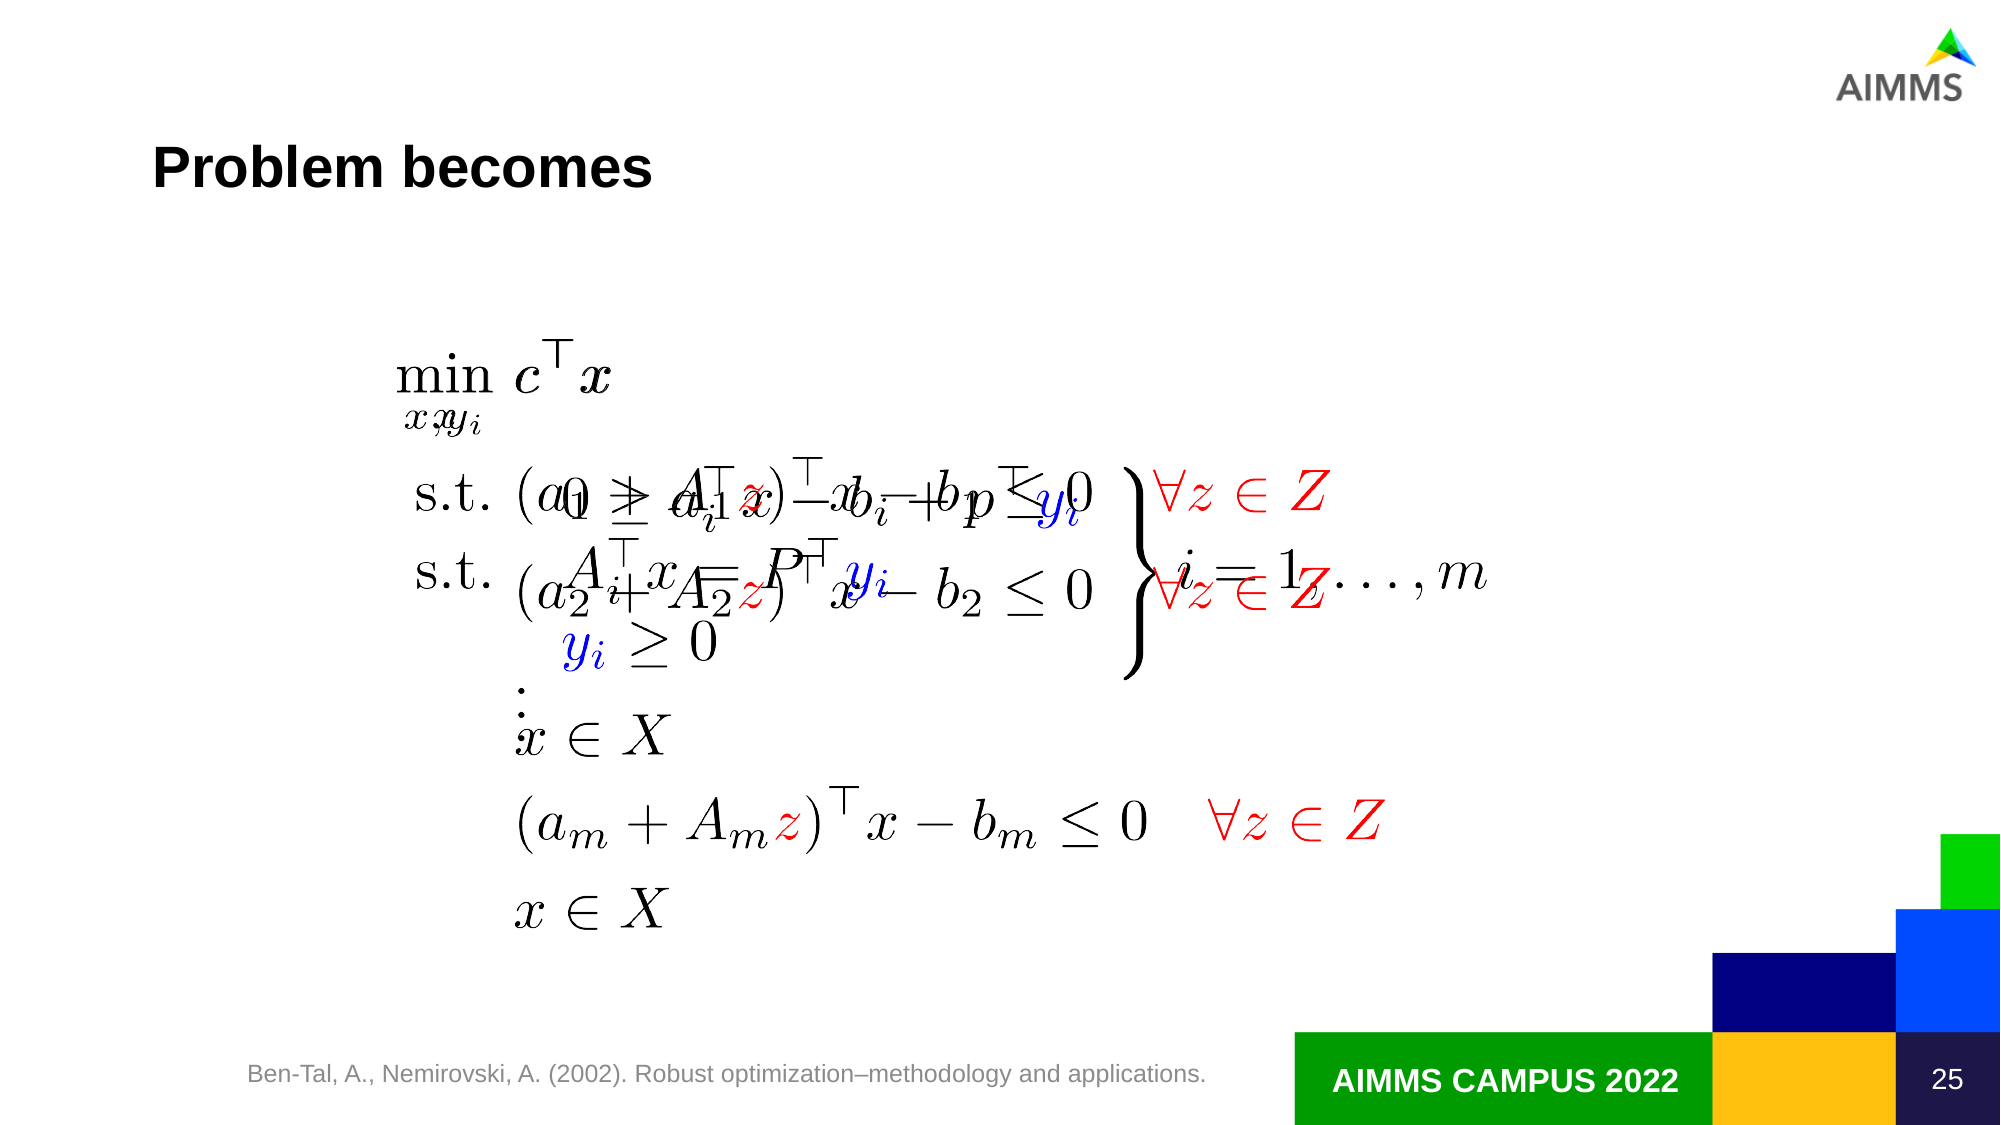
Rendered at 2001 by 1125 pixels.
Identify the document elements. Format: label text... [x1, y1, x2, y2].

slide_number 25 [1907, 1047, 1989, 1108]
footer Ben-Tal, A., Nemirovski, A. (2002). Robust optimization–methodology and applications. [118, 1042, 1338, 1103]
picture [0, 0, 2000, 1125]
title Problem becomes [137, 59, 1863, 278]
